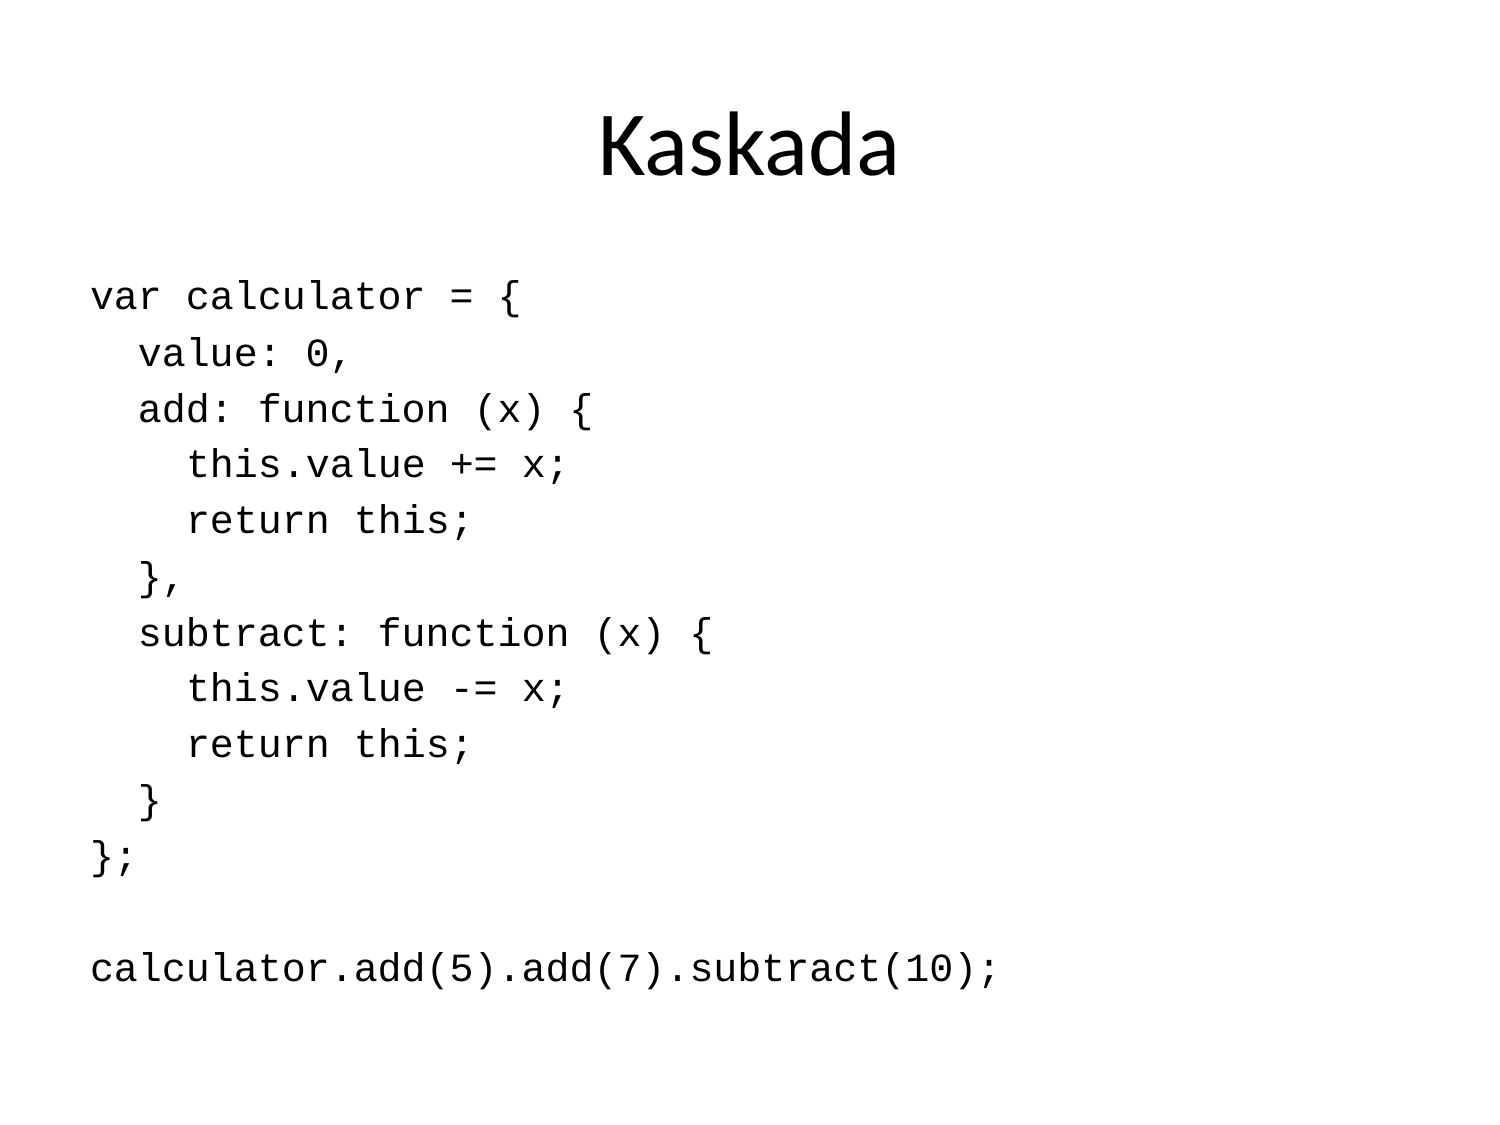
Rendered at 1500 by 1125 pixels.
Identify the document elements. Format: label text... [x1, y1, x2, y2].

title Kaskada [75, 45, 1425, 233]
list var calculator = { value: 0, add: function (x) { this.value += x; return this; }, subtract: function (x) { this.value -= x; return this; } }; calculator.add(5).add(7).subtract(10); [75, 262, 1425, 1005]
